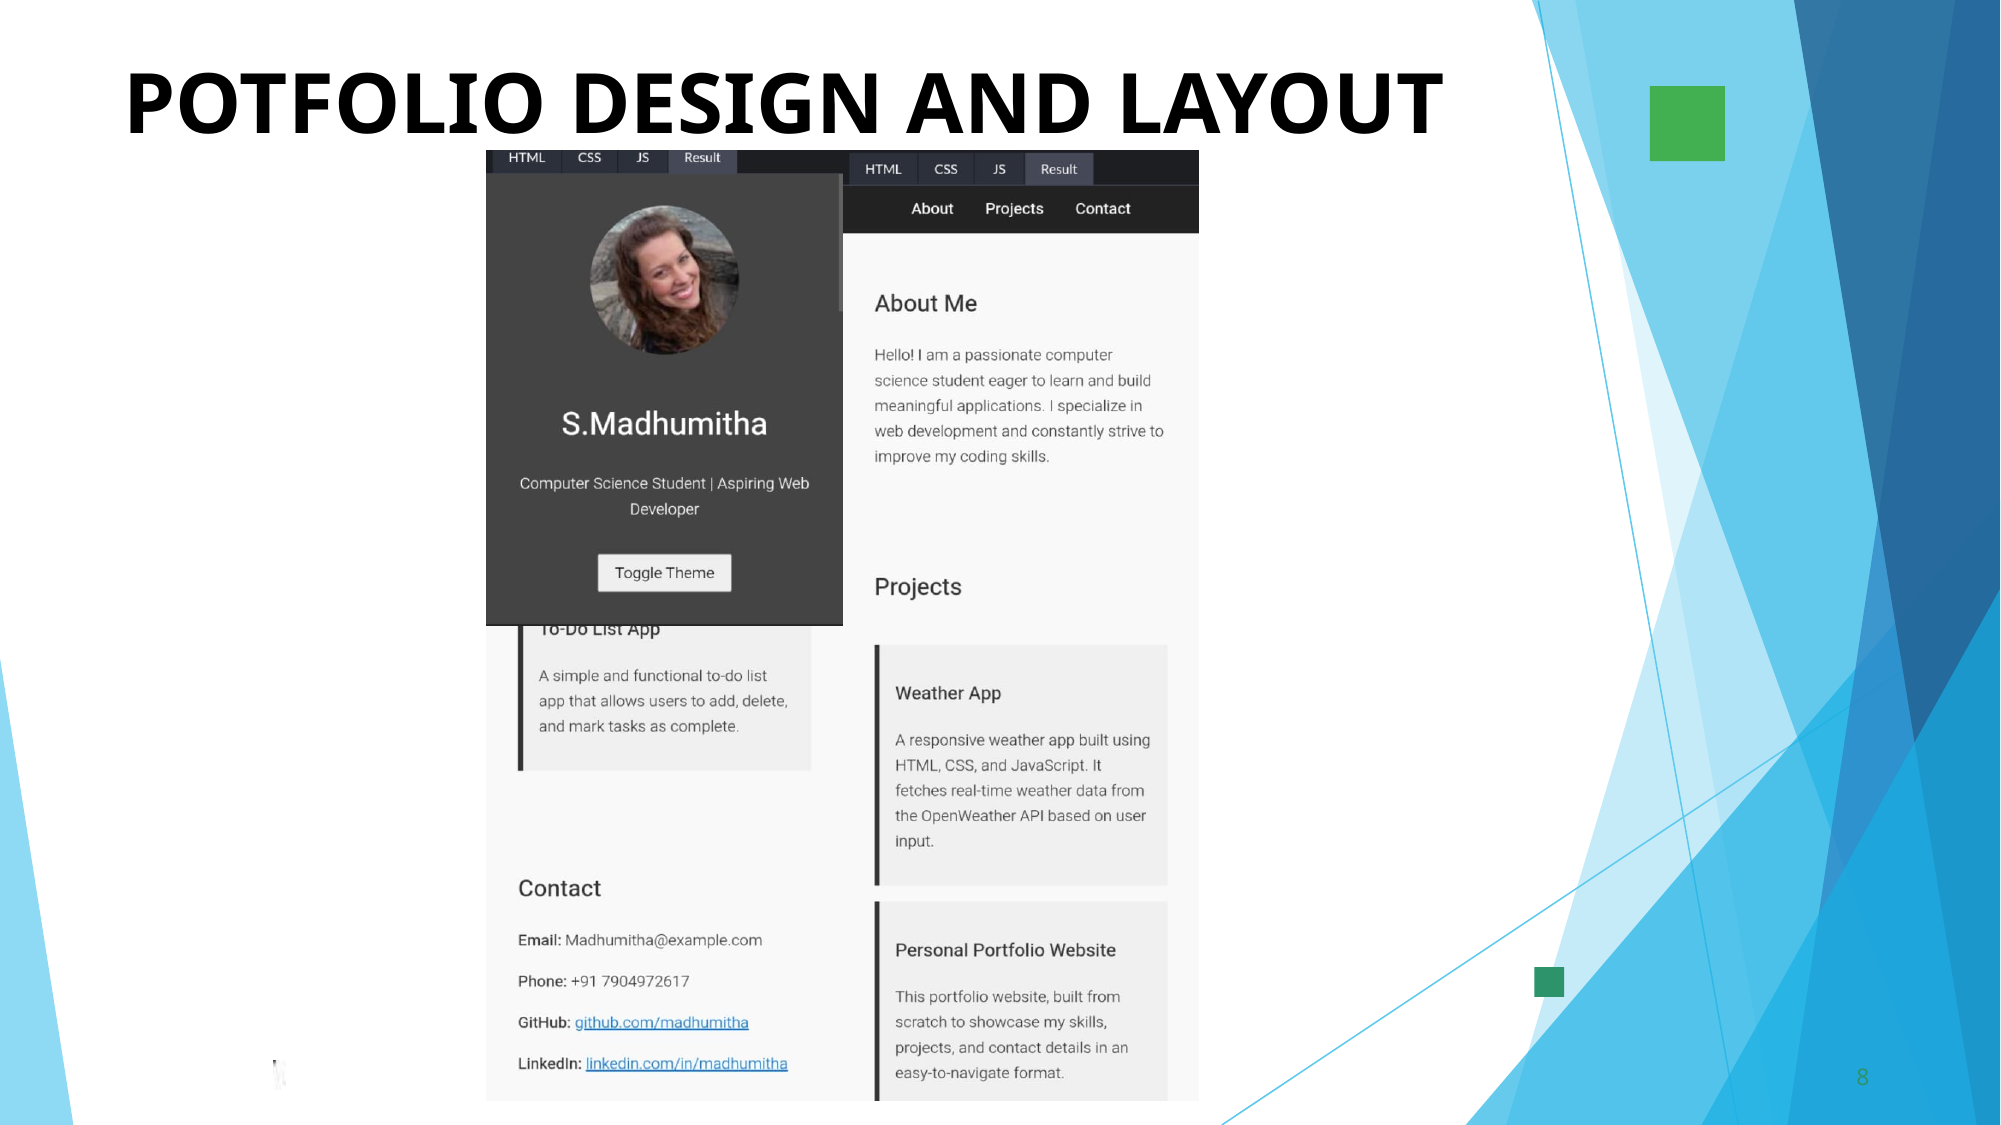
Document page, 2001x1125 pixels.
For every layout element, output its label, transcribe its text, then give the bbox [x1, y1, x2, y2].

text_box POTFOLIO DESIGN AND LAYOUT [121, 47, 1564, 150]
text_box [1534, 967, 1565, 997]
text_box 8 [1849, 1061, 1888, 1095]
picture [273, 1060, 287, 1091]
picture [486, 150, 1200, 1102]
text_box [1649, 86, 1725, 162]
